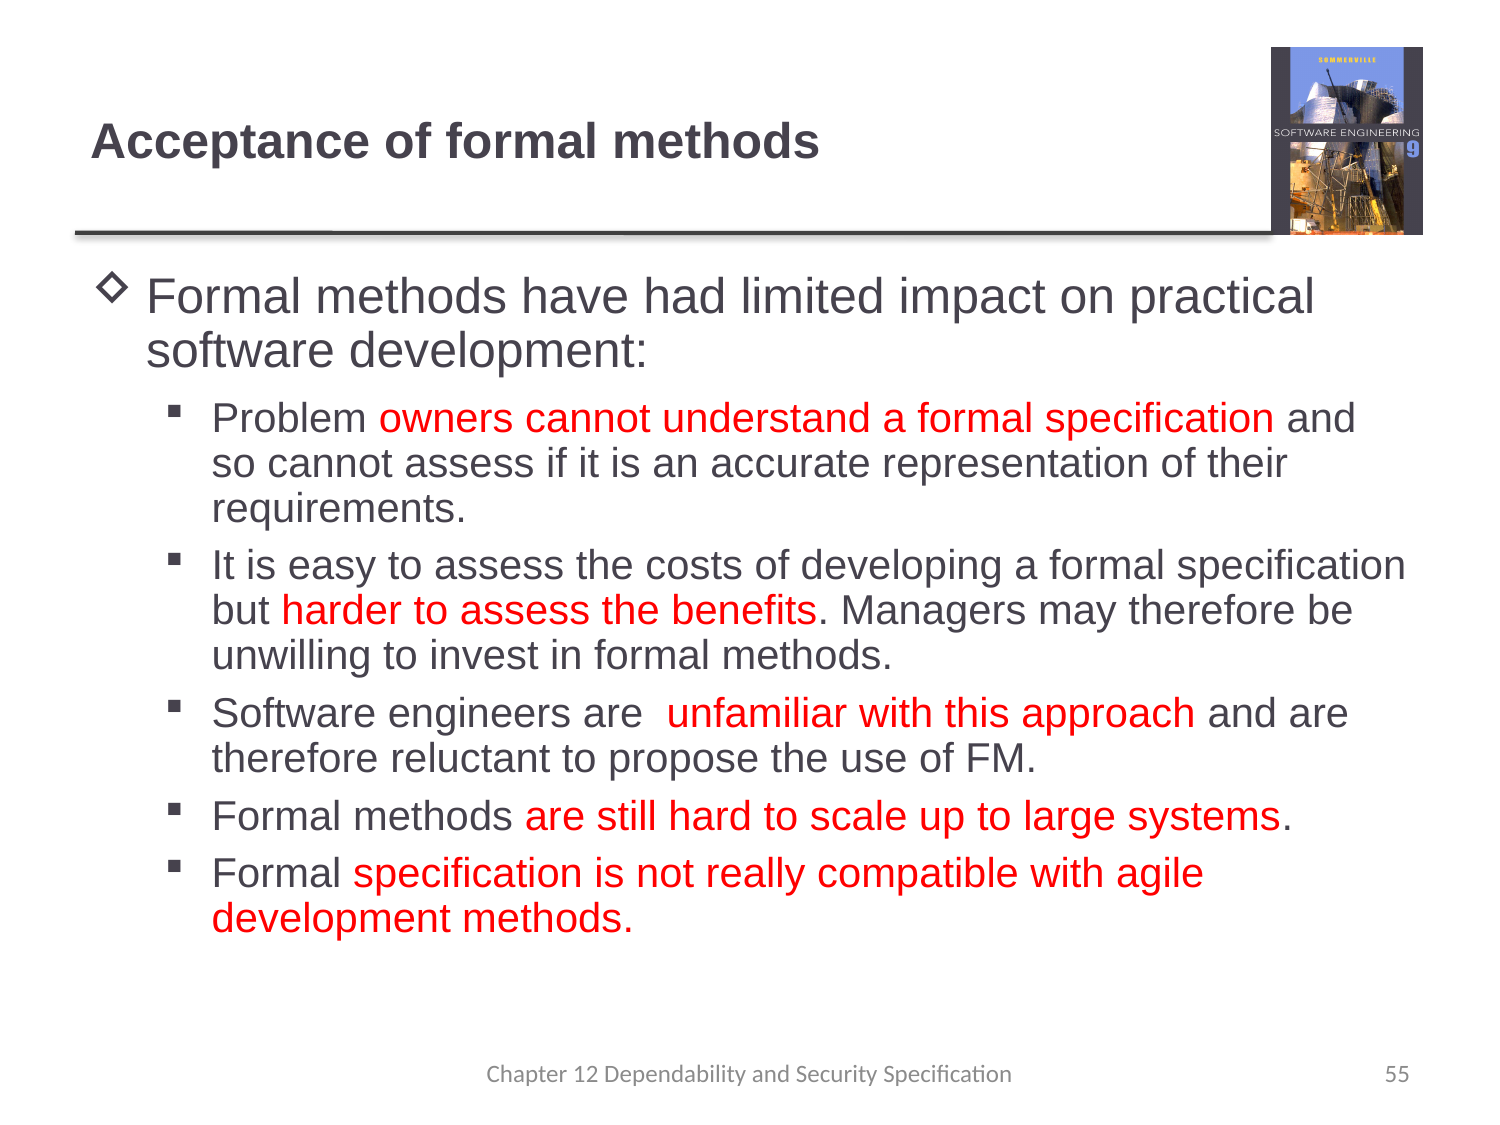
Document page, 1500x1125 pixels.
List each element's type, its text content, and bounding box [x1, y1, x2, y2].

footer Chapter 12 Dependability and Security Specification [425, 1042, 1075, 1103]
list Formal methods have had limited impact on practical software development: Problem owners cannot understand a formal specification and so cannot assess if it is an accurate representation of their requirements. It is easy to assess the costs of developing a formal specification but harder to assess the benefits. Managers may therefore be unwilling to invest in formal methods. Software engineers are unfamiliar with this approach and are therefore reluctant to propose the use of FM. Formal methods are still hard to scale up to large systems. Formal specification is not really compatible with agile development methods. [75, 262, 1425, 1005]
slide_number 55 [1075, 1042, 1425, 1103]
title Acceptance of formal methods [74, 44, 1272, 233]
picture [1272, 47, 1423, 235]
